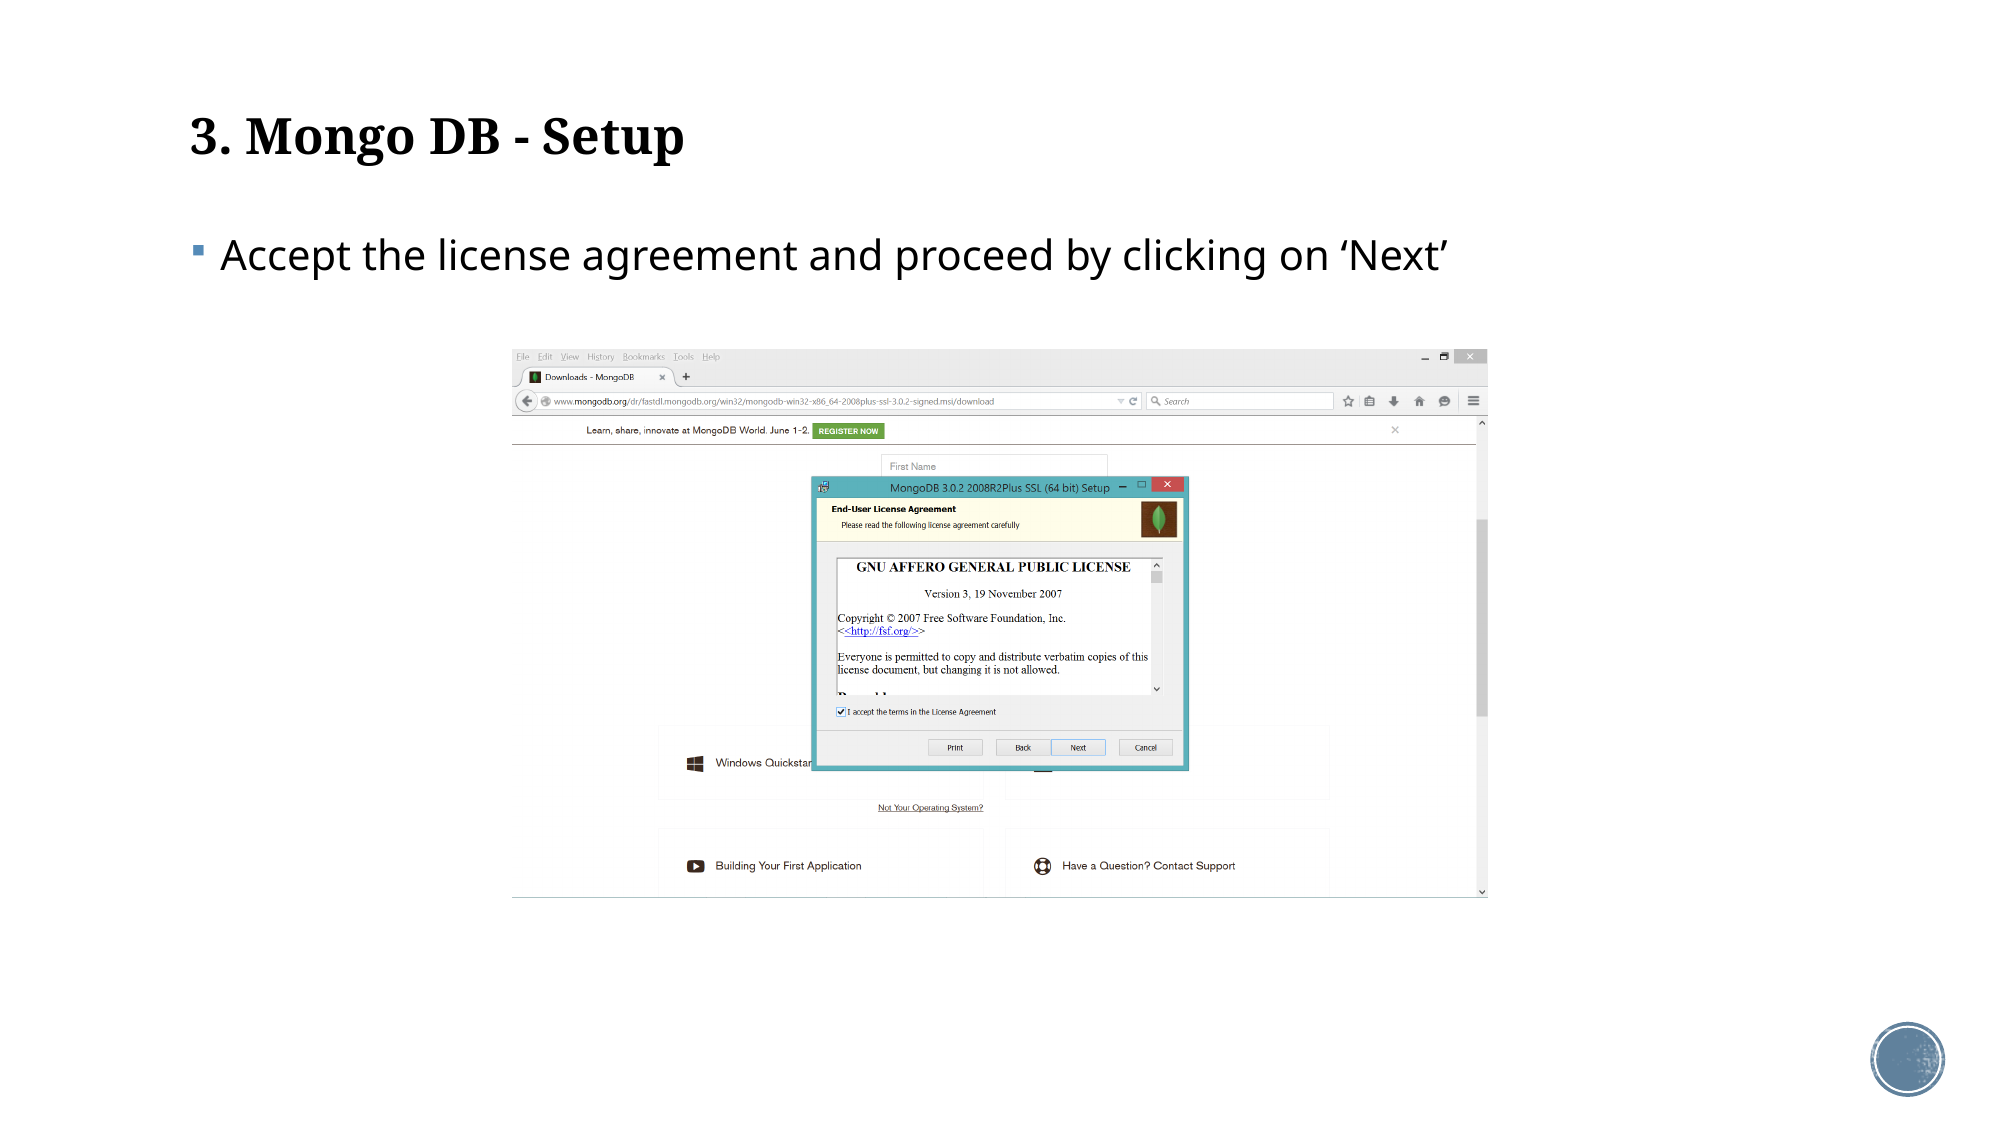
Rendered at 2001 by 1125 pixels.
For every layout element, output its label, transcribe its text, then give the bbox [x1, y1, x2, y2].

picture [512, 349, 1488, 898]
title 3. Mongo DB - Setup [175, 79, 1826, 198]
list Accept the license agreement and proceed by clicking on ‘Next’ [175, 227, 1826, 1015]
